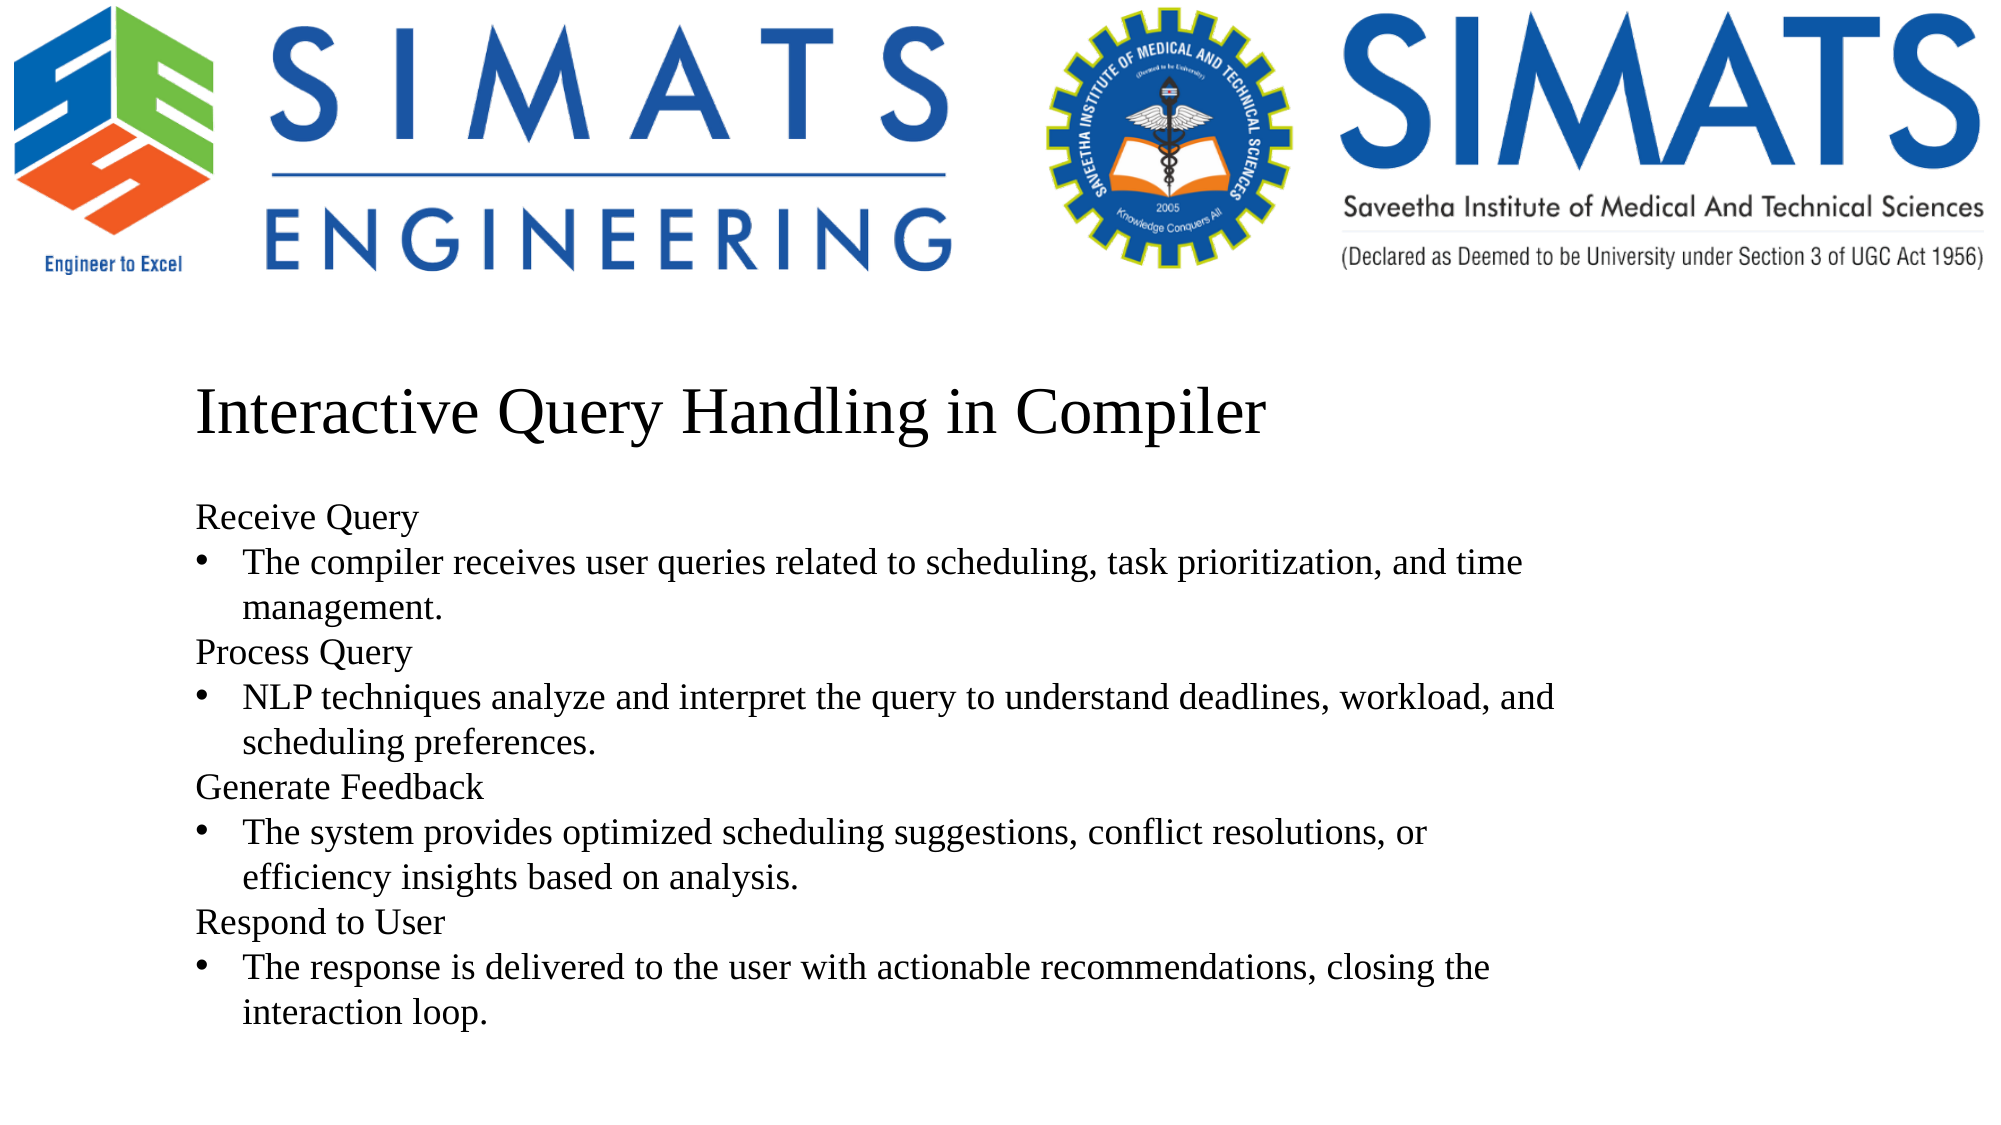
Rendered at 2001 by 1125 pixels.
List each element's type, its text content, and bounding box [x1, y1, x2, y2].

text_box Interactive Query Handling in Compiler Receive Query The compiler receives user queries related to scheduling, task prioritization, and time management. Process Query NLP techniques analyze and interpret the query to understand deadlines, workload, and scheduling preferences. Generate Feedback The system provides optimized scheduling suggestions, conflict resolutions, or efficiency insights based on analysis. Respond to User The response is delivered to the user with actionable recommendations, closing the interaction loop. [180, 359, 1576, 1040]
picture [14, 6, 1984, 275]
